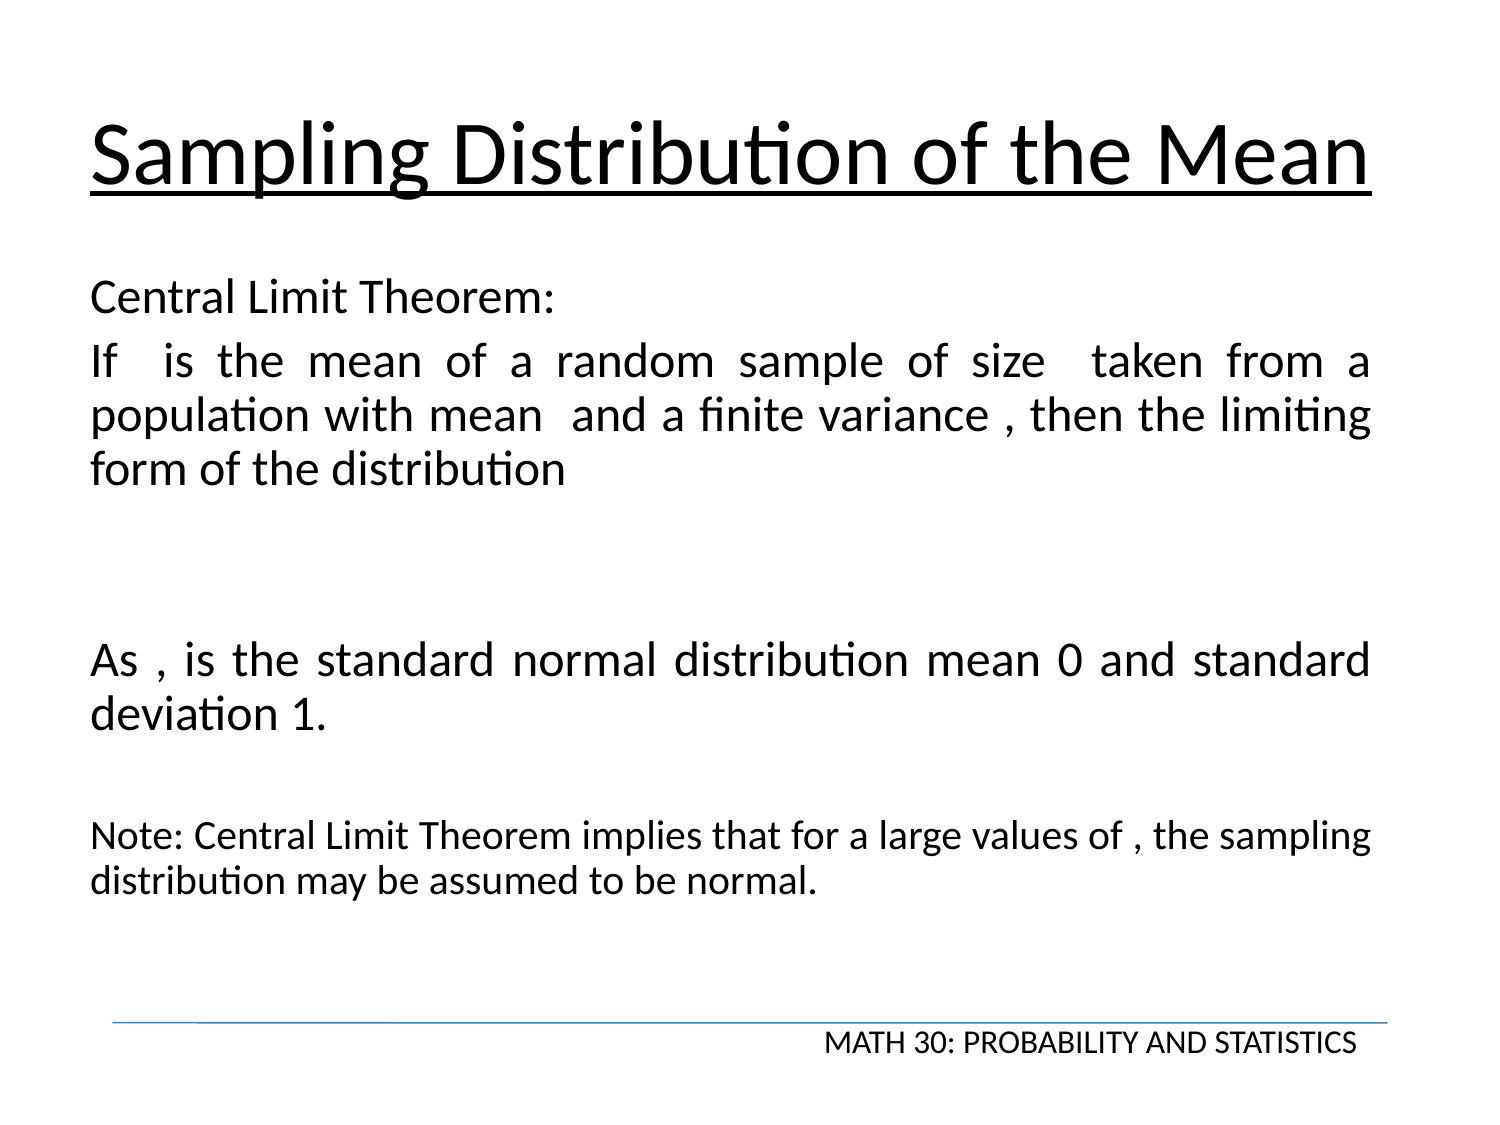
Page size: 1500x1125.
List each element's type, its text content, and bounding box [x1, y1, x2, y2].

title Sampling Distribution of the Mean [75, 85, 1425, 216]
text_box MATH 30: PROBABILITY AND STATISTICS [808, 1012, 1450, 1068]
